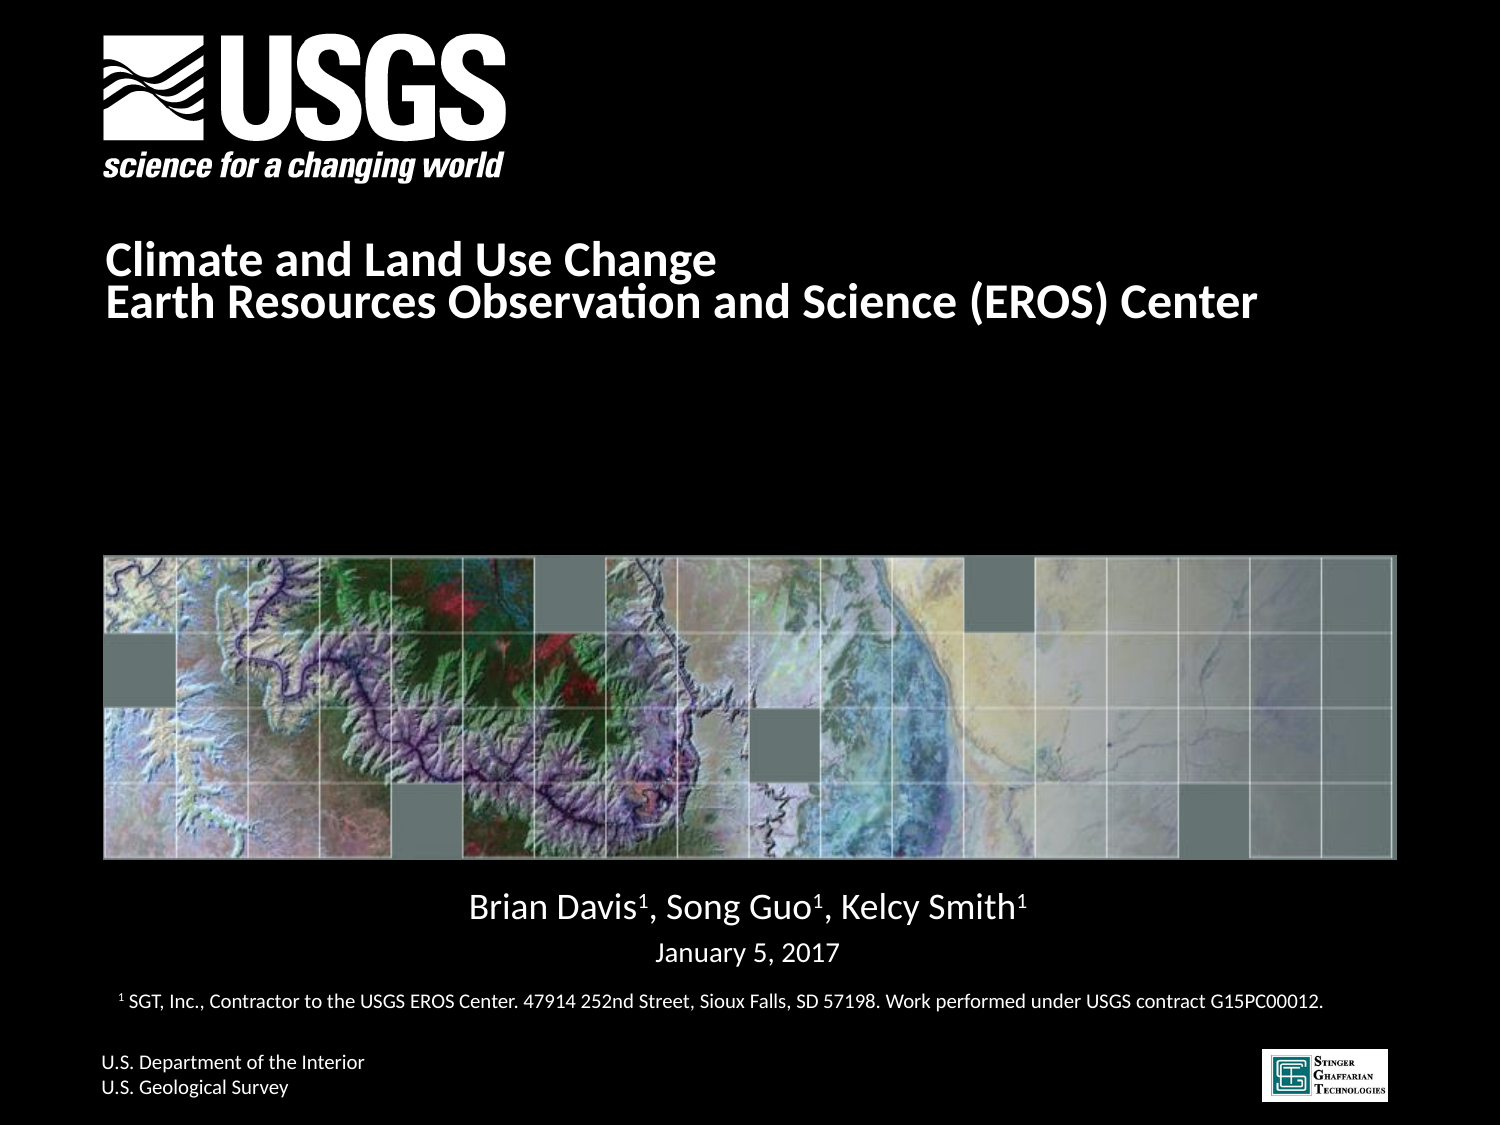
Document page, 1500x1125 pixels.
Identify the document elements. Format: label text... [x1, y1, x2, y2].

picture [1262, 1049, 1388, 1102]
subtitle U.S. Department of the Interior U.S. Geological Survey [86, 1041, 438, 1103]
picture [103, 33, 506, 184]
subtitle Brian Davis1, Song Guo1, Kelcy Smith1 January 5, 2017 1 SGT, Inc., Contractor to the USGS EROS Center. 47914 252nd Street, Sioux Falls, SD 57198. Work performed under USGS contract G15PC00012. [103, 867, 1394, 1027]
picture [103, 555, 1397, 860]
